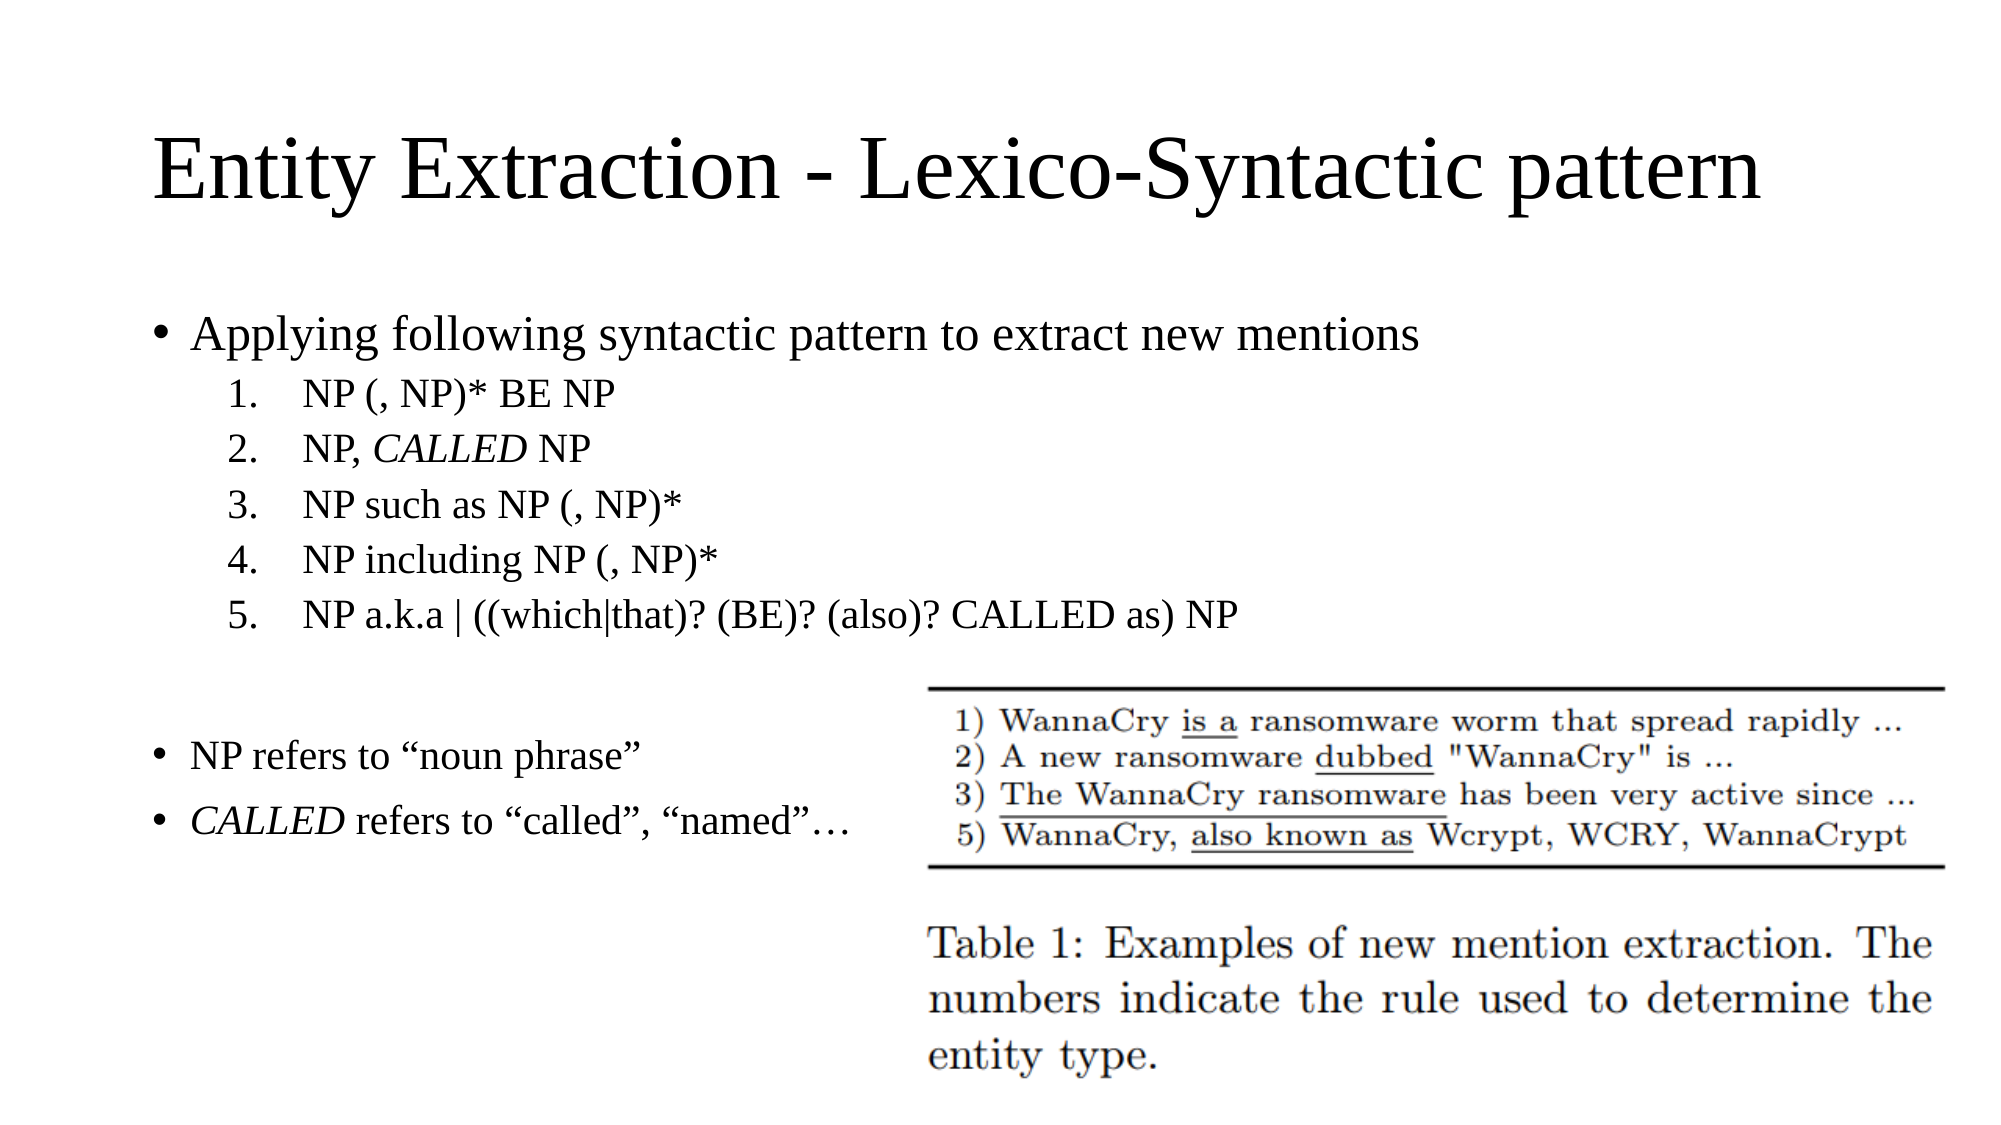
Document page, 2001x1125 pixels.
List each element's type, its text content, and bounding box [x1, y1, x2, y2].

title Entity Extraction - Lexico-Syntactic pattern [137, 59, 1863, 278]
picture [896, 656, 1958, 1105]
list Applying following syntactic pattern to extract new mentions NP (, NP)* BE NP NP, CALLED NP NP such as NP (, NP)* NP including NP (, NP)* NP a.k.a | ((which|that)? (BE)? (also)? CALLED as) NP NP refers to “noun phrase” CALLED refers to “called”, “named”… [137, 299, 1863, 1014]
